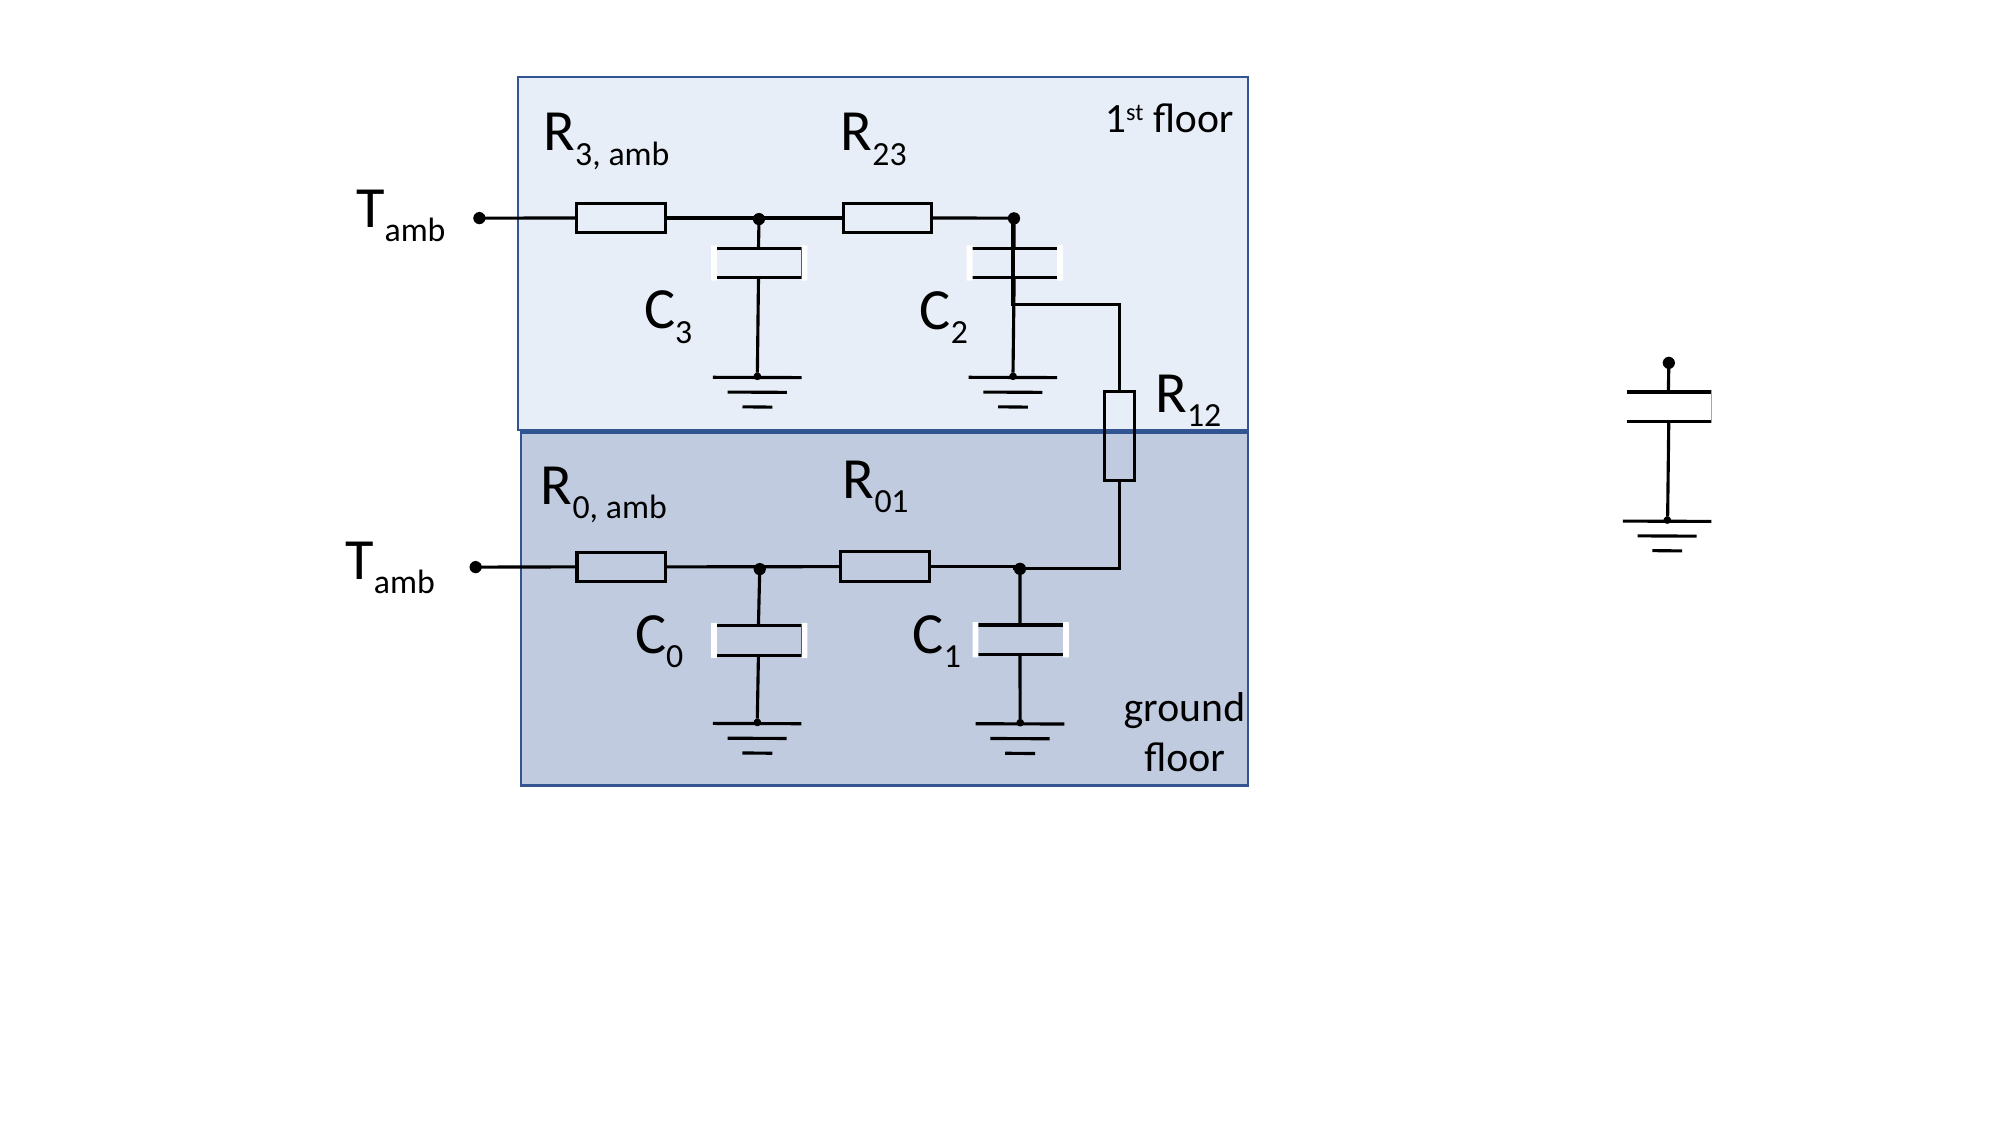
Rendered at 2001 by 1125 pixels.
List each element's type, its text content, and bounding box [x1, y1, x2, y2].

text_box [979, 251, 1154, 359]
text_box Tamb [330, 513, 480, 608]
text_box R23 [826, 84, 922, 180]
text_box 1st floor [1090, 83, 1249, 149]
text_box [972, 621, 1069, 658]
text_box [1104, 391, 1135, 481]
text_box R3, amb [528, 85, 685, 180]
text_box C0 [620, 587, 699, 682]
text_box Tamb [341, 161, 491, 256]
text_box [1620, 362, 1718, 551]
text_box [1022, 471, 1111, 578]
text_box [710, 622, 808, 659]
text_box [975, 718, 1065, 754]
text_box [966, 245, 1064, 281]
text_box [840, 551, 930, 582]
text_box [712, 372, 802, 408]
text_box C1 [898, 587, 1000, 682]
text_box [576, 202, 666, 234]
text_box R0, amb [526, 438, 682, 534]
text_box [576, 551, 667, 583]
text_box C2 [905, 263, 979, 359]
text_box [517, 76, 1249, 431]
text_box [711, 245, 808, 281]
text_box [520, 431, 1249, 787]
text_box ground floor [1108, 672, 1261, 788]
text_box R12 [1140, 346, 1237, 441]
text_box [712, 718, 802, 754]
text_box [968, 372, 1058, 408]
text_box [842, 202, 933, 234]
text_box C3 [629, 263, 731, 358]
text_box R01 [828, 432, 924, 527]
